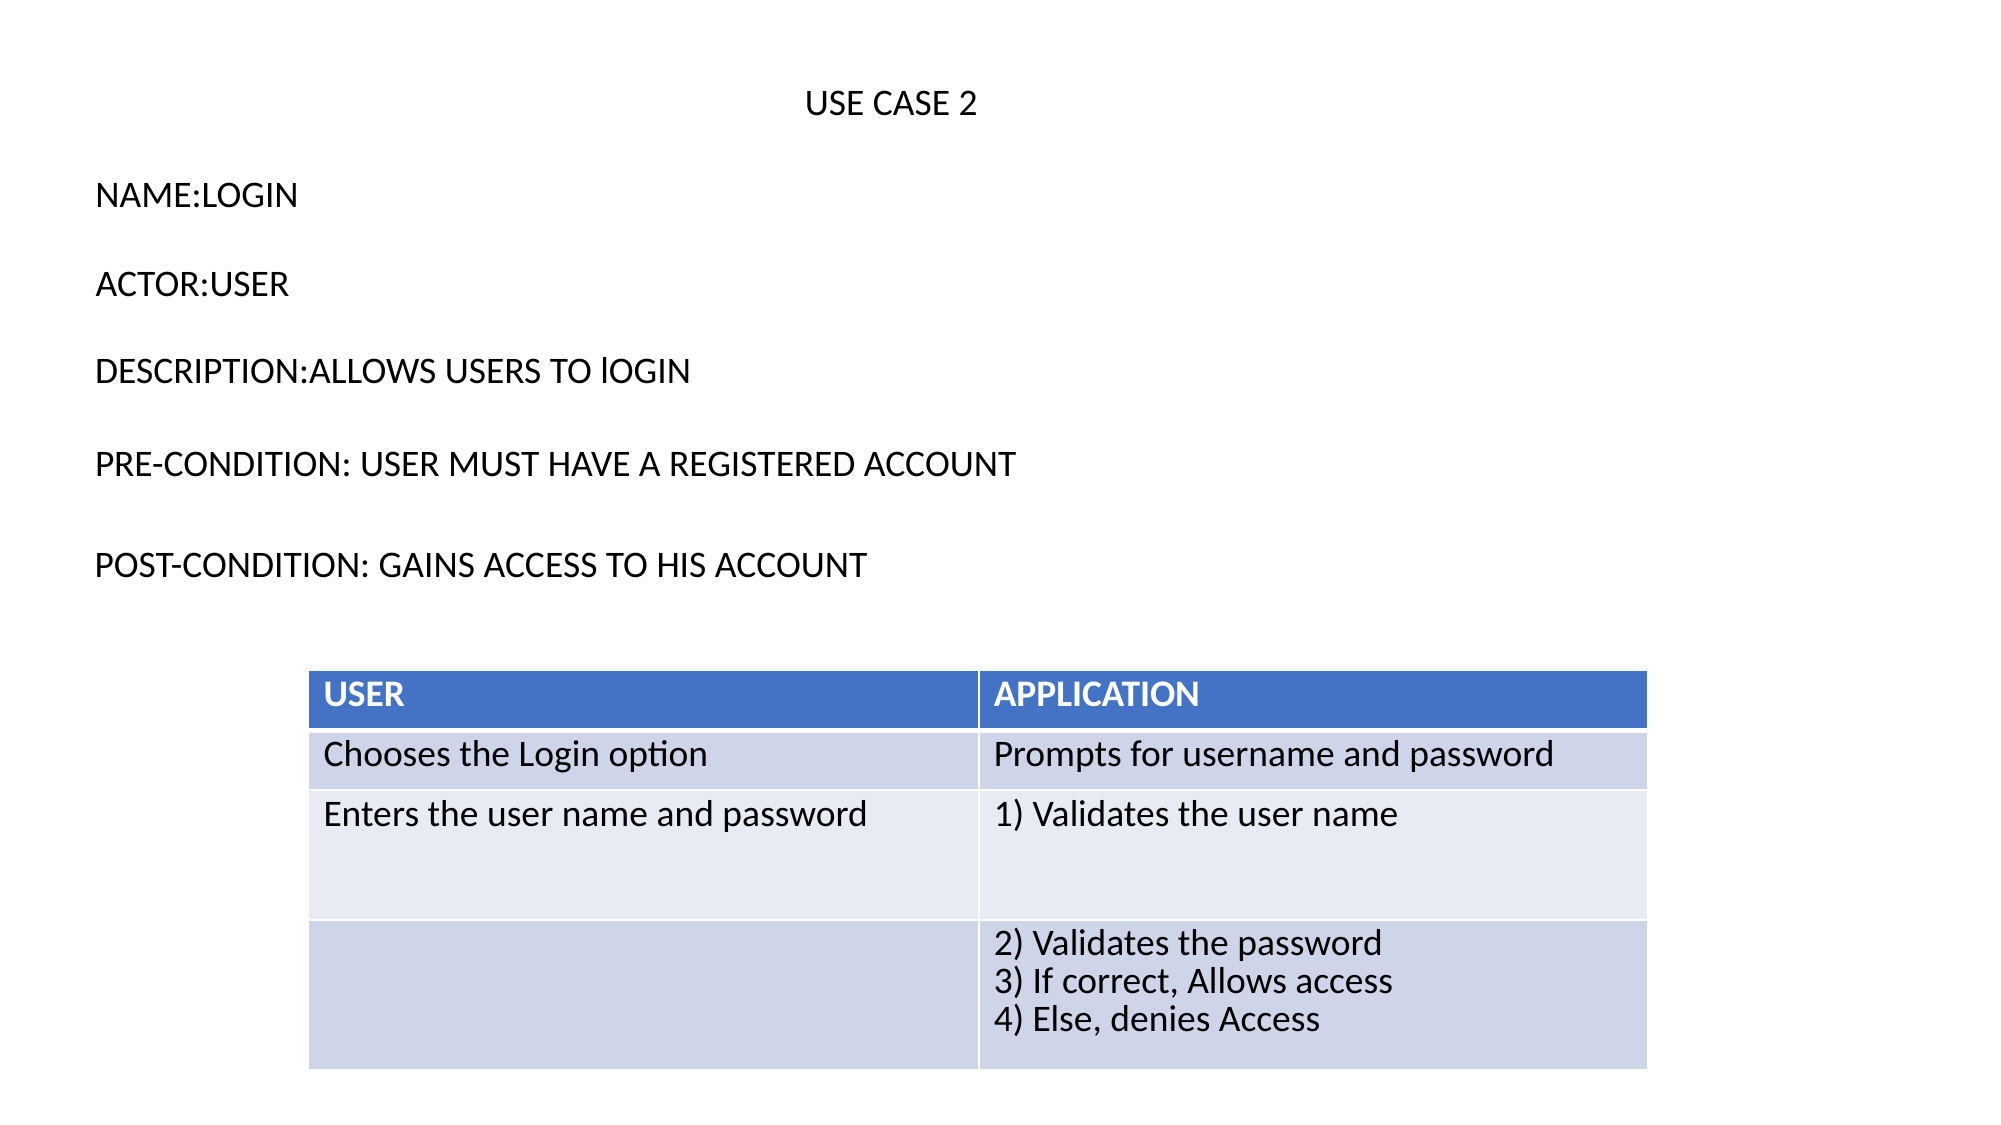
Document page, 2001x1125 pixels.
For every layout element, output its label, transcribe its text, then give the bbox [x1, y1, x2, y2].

table_cell Chooses the Login option [309, 733, 978, 789]
text_box USE CASE 2 [790, 70, 1240, 131]
table_cell 2) Validates the password 3) If correct, Allows access 4) Else, denies Access [980, 921, 1647, 1069]
table_cell Enters the user name and password [309, 791, 978, 919]
table_cell Prompts for username and password [980, 733, 1647, 789]
text_box NAME:LOGIN [80, 162, 531, 223]
text_box POST-CONDITION: GAINS ACCESS TO HIS ACCOUNT [79, 532, 965, 593]
table_header USER [309, 671, 978, 728]
table_cell [309, 921, 978, 1069]
text_box ACTOR:USER [80, 250, 531, 311]
text_box DESCRIPTION:ALLOWS USERS TO lOGIN [80, 338, 1072, 399]
table_header APPLICATION [980, 671, 1647, 728]
text_box PRE-CONDITION: USER MUST HAVE A REGISTERED ACCOUNT [79, 431, 1093, 492]
table_cell 1) Validates the user name [980, 791, 1647, 919]
